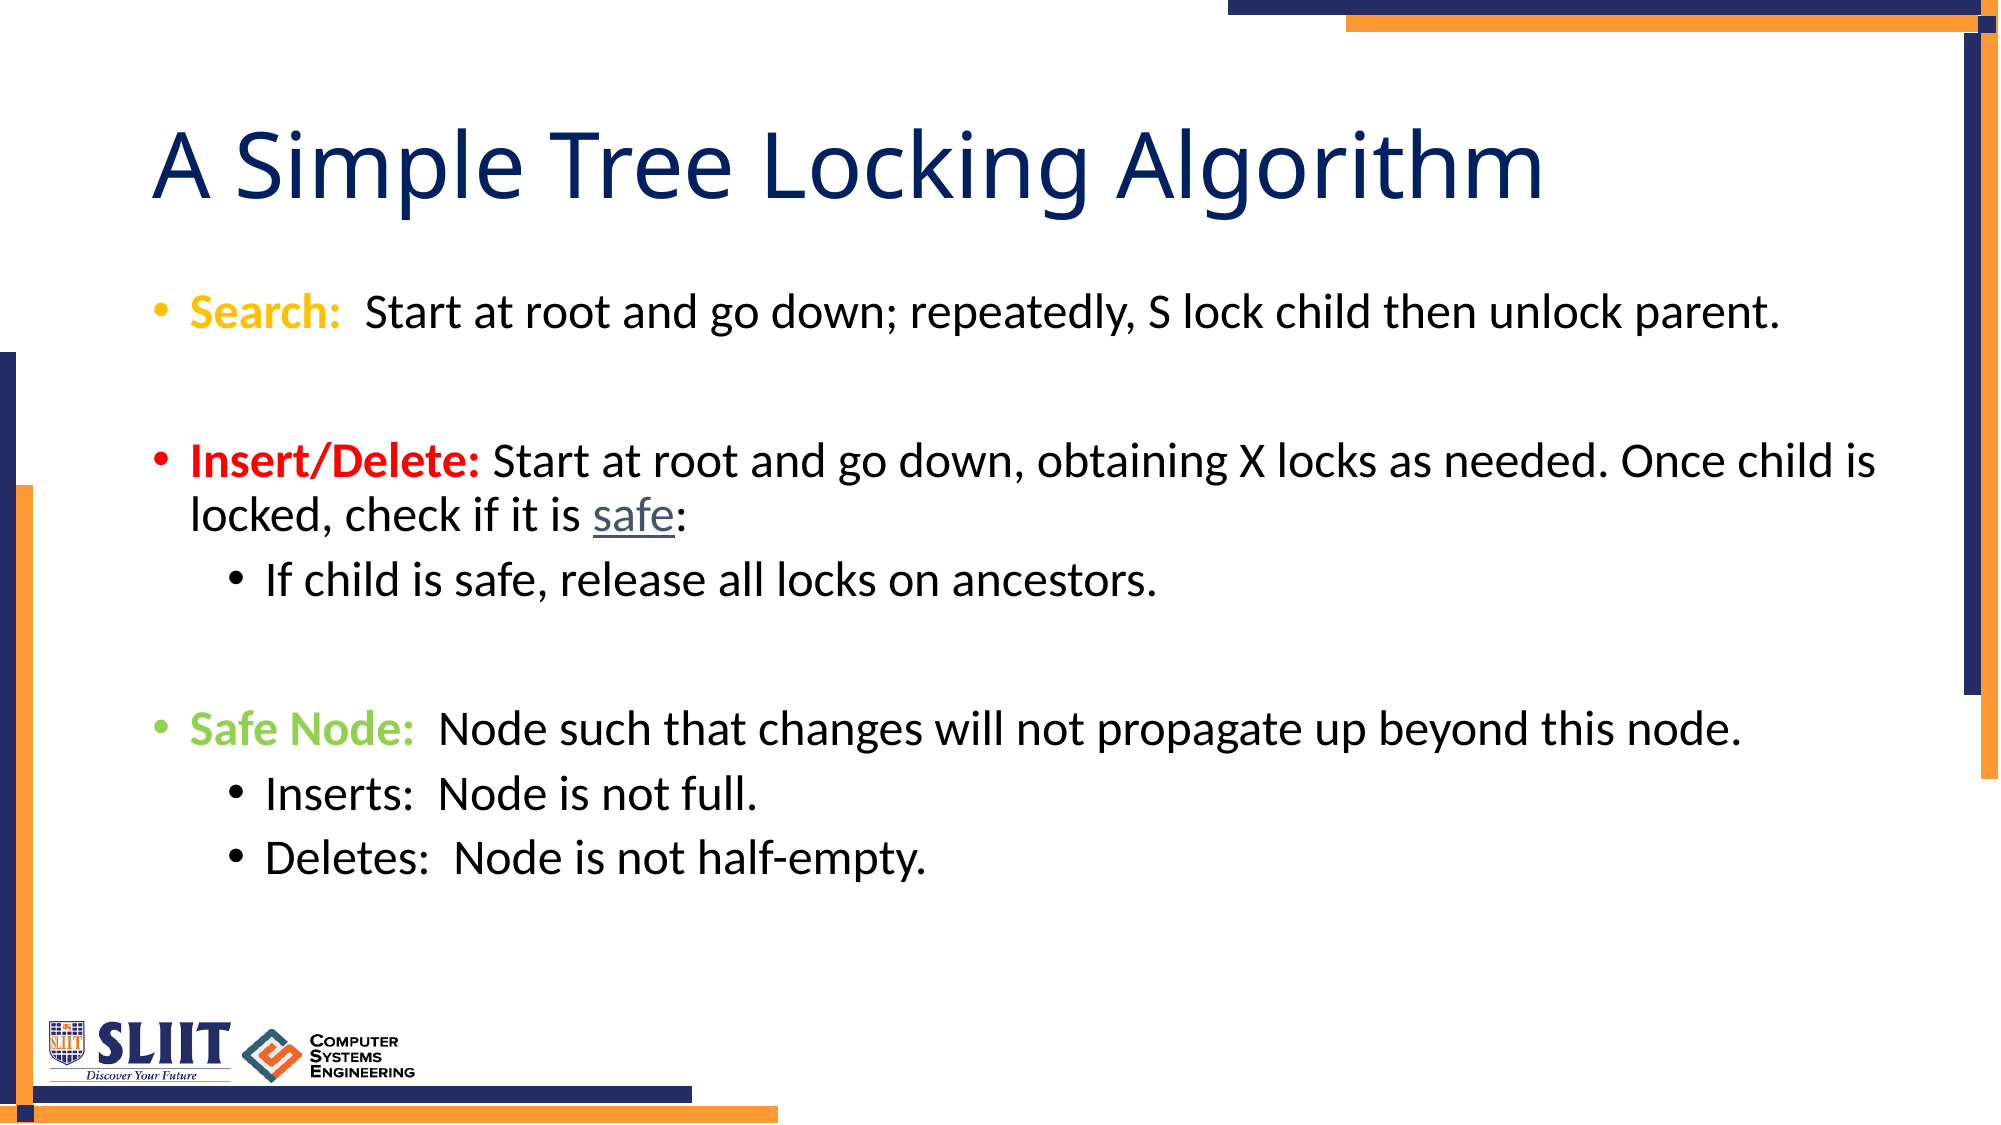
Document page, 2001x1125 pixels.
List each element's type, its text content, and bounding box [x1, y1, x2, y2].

picture [49, 1021, 231, 1082]
title A Simple Tree Locking Algorithm [137, 59, 1863, 278]
list Search: Start at root and go down; repeatedly, S lock child then unlock parent. Insert/Delete: Start at root and go down, obtaining X locks as needed. Once child is locked, check if it is safe: If child is safe, release all locks on ancestors. Safe Node: Node such that changes will not propagate up beyond this node. Inserts: Node is not full. Deletes: Node is not half-empty. [137, 277, 1953, 1034]
picture [240, 1034, 422, 1085]
